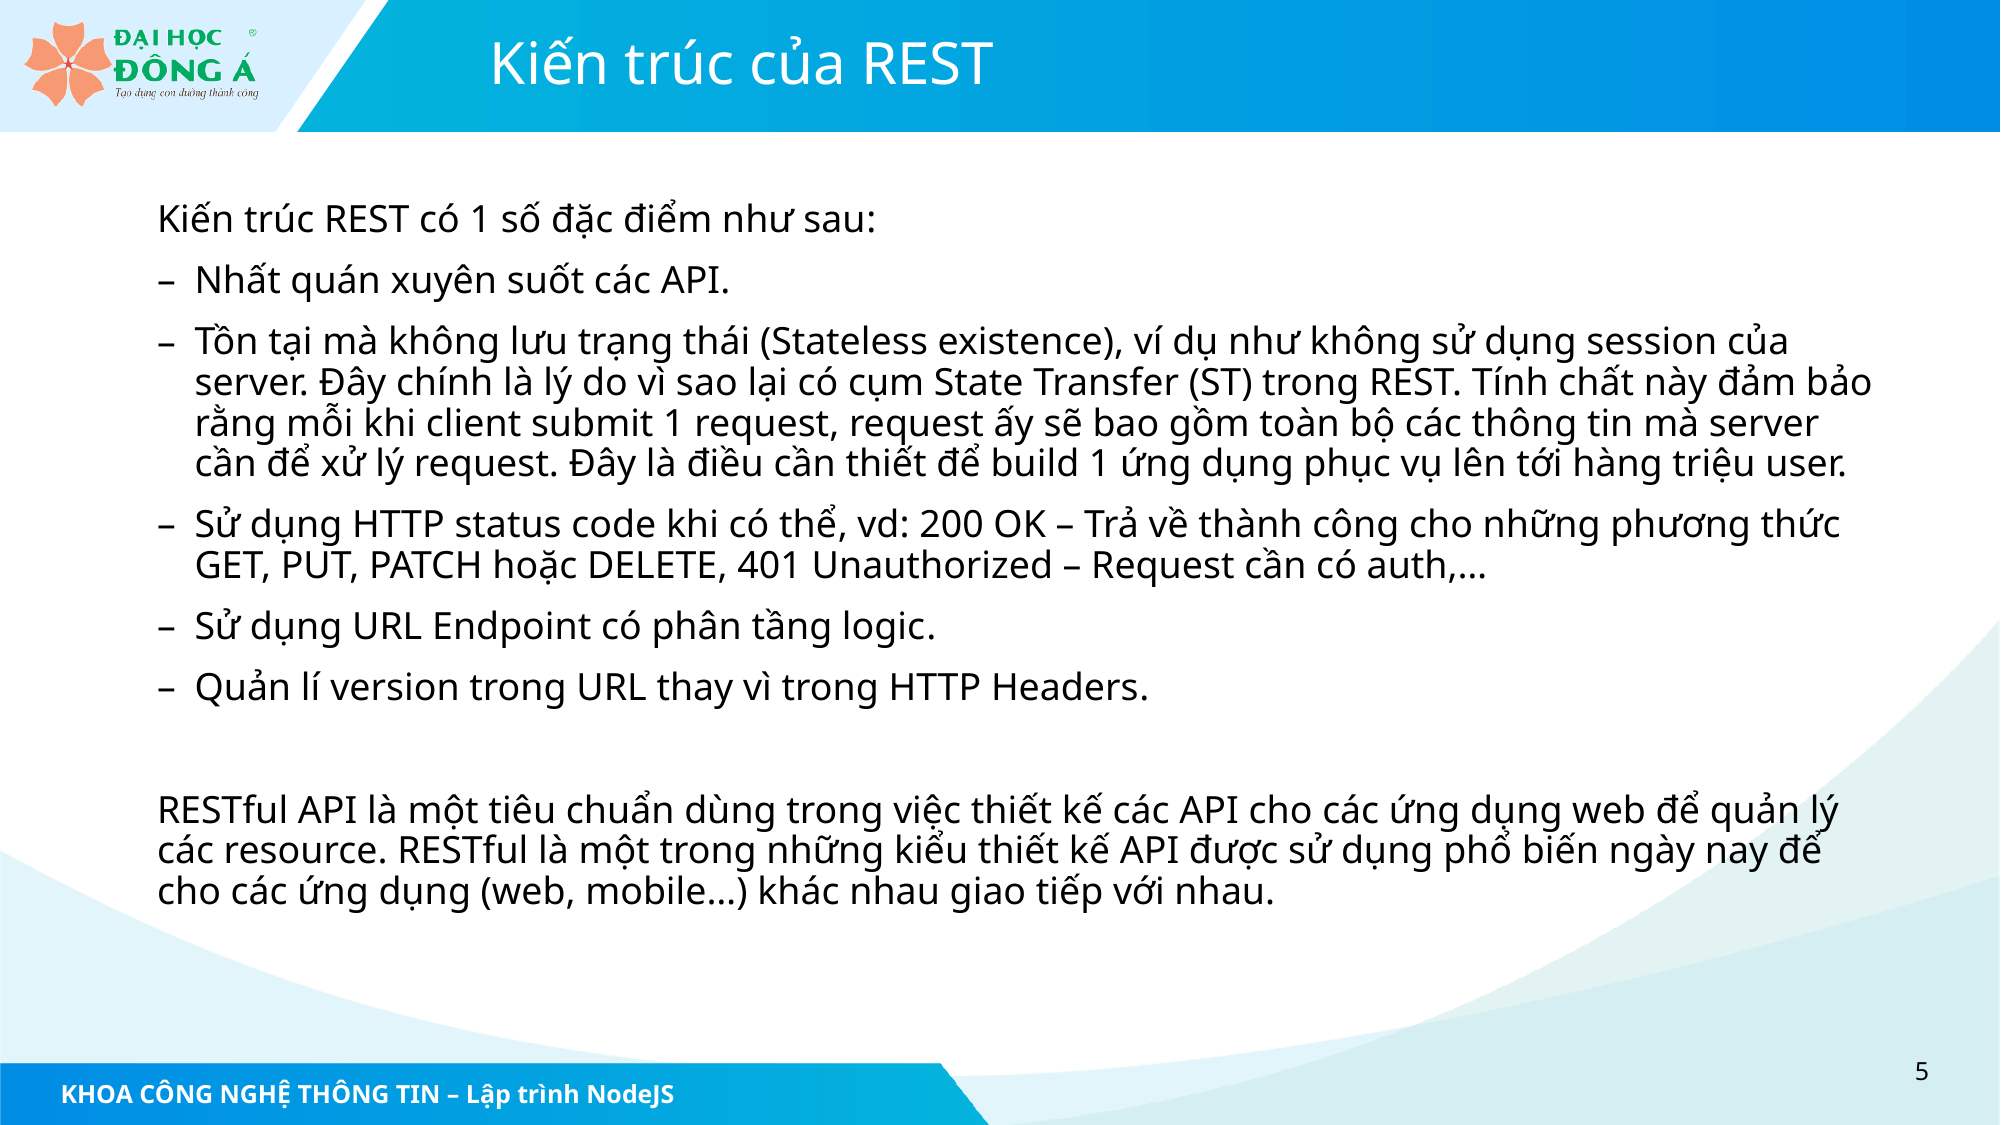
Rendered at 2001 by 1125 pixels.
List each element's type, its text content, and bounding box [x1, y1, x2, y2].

text_box Kiến trúc REST có 1 số đặc điểm như sau: Nhất quán xuyên suốt các API. Tồn tại mà không lưu trạng thái (Stateless existence), ví dụ như không sử dụng session của server. Đây chính là lý do vì sao lại có cụm State Transfer (ST) trong REST. Tính chất này đảm bảo rằng mỗi khi client submit 1 request, request ấy sẽ bao gồm toàn bộ các thông tin mà server cần để xử lý request. Đây là điều cần thiết để build 1 ứng dụng phục vụ lên tới hàng triệu user. Sử dụng HTTP status code khi có thể, vd: 200 OK – Trả về thành công cho những phương thức GET, PUT, PATCH hoặc DELETE, 401 Unauthorized – Request cần có auth,… Sử dụng URL Endpoint có phân tầng logic. Quản lí version trong URL thay vì trong HTTP Headers. RESTful API là một tiêu chuẩn dùng trong việc thiết kế các API cho các ứng dụng web để quản lý các resource. RESTful là một trong những kiểu thiết kế API được sử dụng phổ biến ngày nay để cho các ứng dụng (web, mobile…) khác nhau giao tiếp với nhau. [142, 188, 1908, 986]
footer KHOA CÔNG NGHỆ THÔNG TIN – Lập trình NodeJS [45, 1063, 721, 1124]
title Kiến trúc của REST [474, 0, 2000, 132]
picture [0, 620, 2000, 1125]
slide_number 5 [1494, 1042, 1945, 1103]
picture [23, 21, 259, 107]
